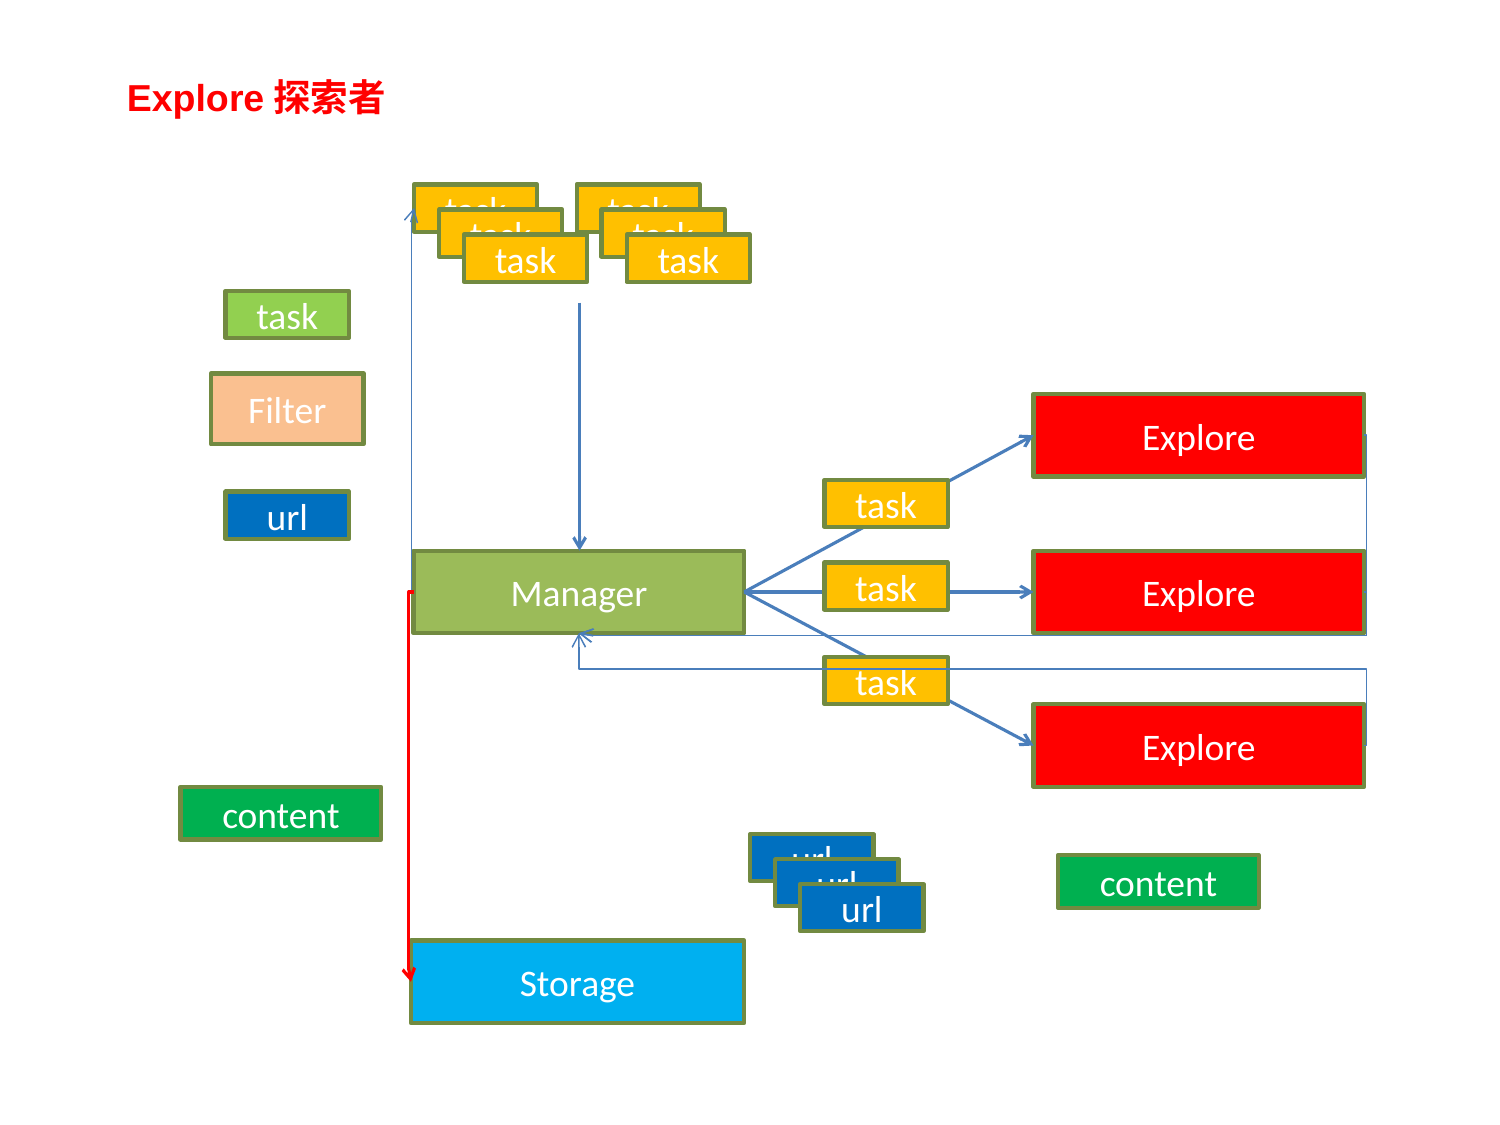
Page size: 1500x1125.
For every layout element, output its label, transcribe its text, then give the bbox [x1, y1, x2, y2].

text_box task [223, 289, 351, 340]
text_box Storage [409, 938, 746, 1025]
text_box task [625, 232, 752, 284]
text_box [410, 591, 414, 983]
text_box url [223, 489, 351, 541]
text_box Explore探索者 [112, 66, 411, 127]
text_box Explore [1031, 752, 1366, 789]
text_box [578, 643, 1365, 746]
text_box Explore [1031, 392, 1366, 434]
text_box task [462, 232, 589, 284]
text_box url [748, 832, 876, 883]
text_box content [1056, 853, 1261, 910]
text_box task [412, 182, 539, 234]
text_box Manager [418, 549, 573, 635]
text_box task [575, 182, 702, 234]
text_box url [798, 882, 926, 933]
text_box task [437, 207, 564, 259]
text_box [578, 434, 1365, 634]
text_box task [599, 207, 727, 259]
text_box content [178, 785, 383, 842]
text_box Filter [209, 371, 366, 446]
text_box url [773, 857, 901, 908]
